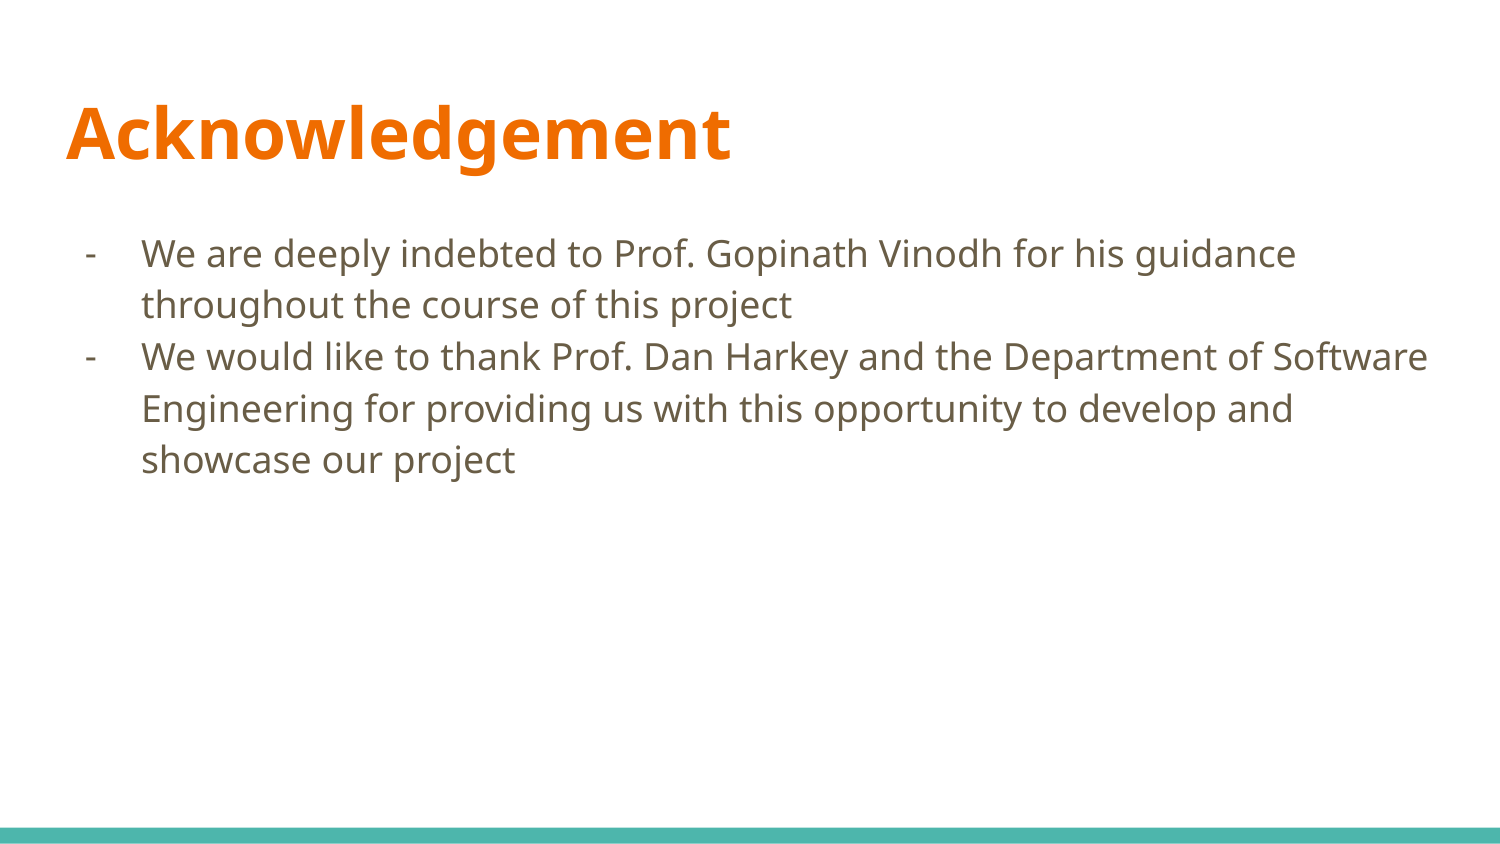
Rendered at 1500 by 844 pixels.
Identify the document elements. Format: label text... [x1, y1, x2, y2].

title Acknowledgement [51, 72, 1449, 189]
list We are deeply indebted to Prof. Gopinath Vinodh for his guidance throughout the course of this project We would like to thank Prof. Dan Harkey and the Department of Software Engineering for providing us with this opportunity to develop and showcase our project [51, 207, 1449, 750]
